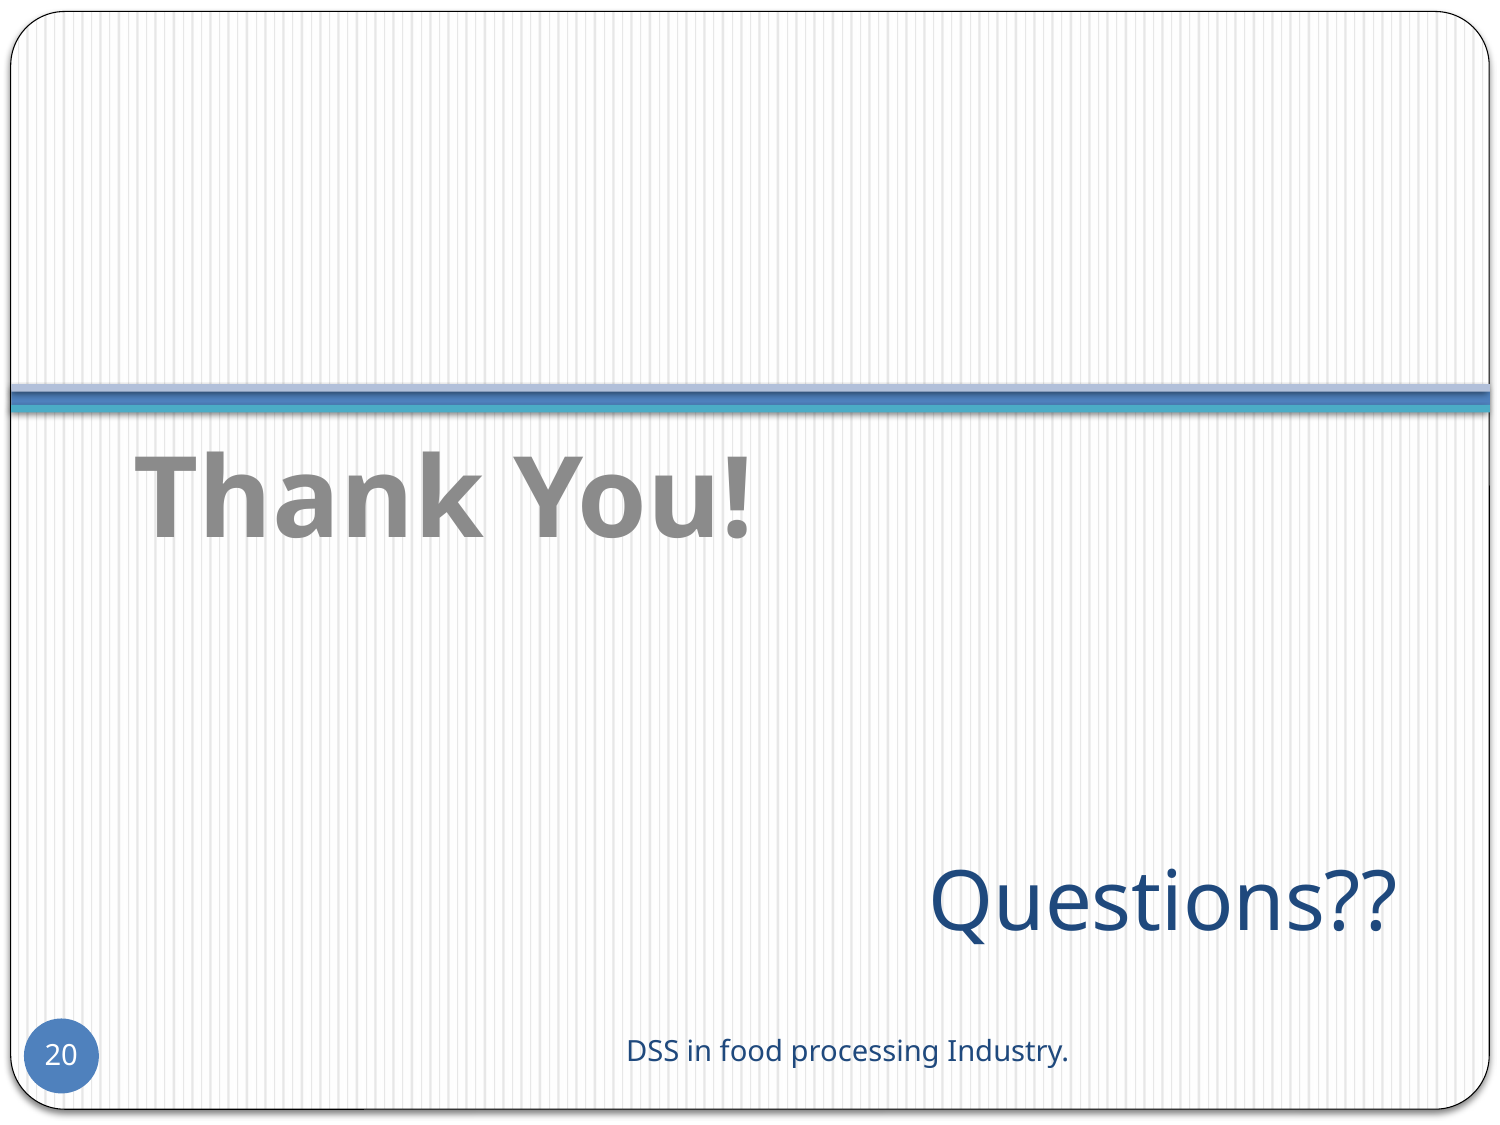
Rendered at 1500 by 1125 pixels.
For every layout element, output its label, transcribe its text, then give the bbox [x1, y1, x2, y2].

footer DSS in food processing Industry. [131, 1012, 1329, 1088]
list Thank You! [118, 417, 1394, 638]
title Questions?? [914, 738, 1465, 962]
slide_number 20 [23, 1018, 99, 1094]
